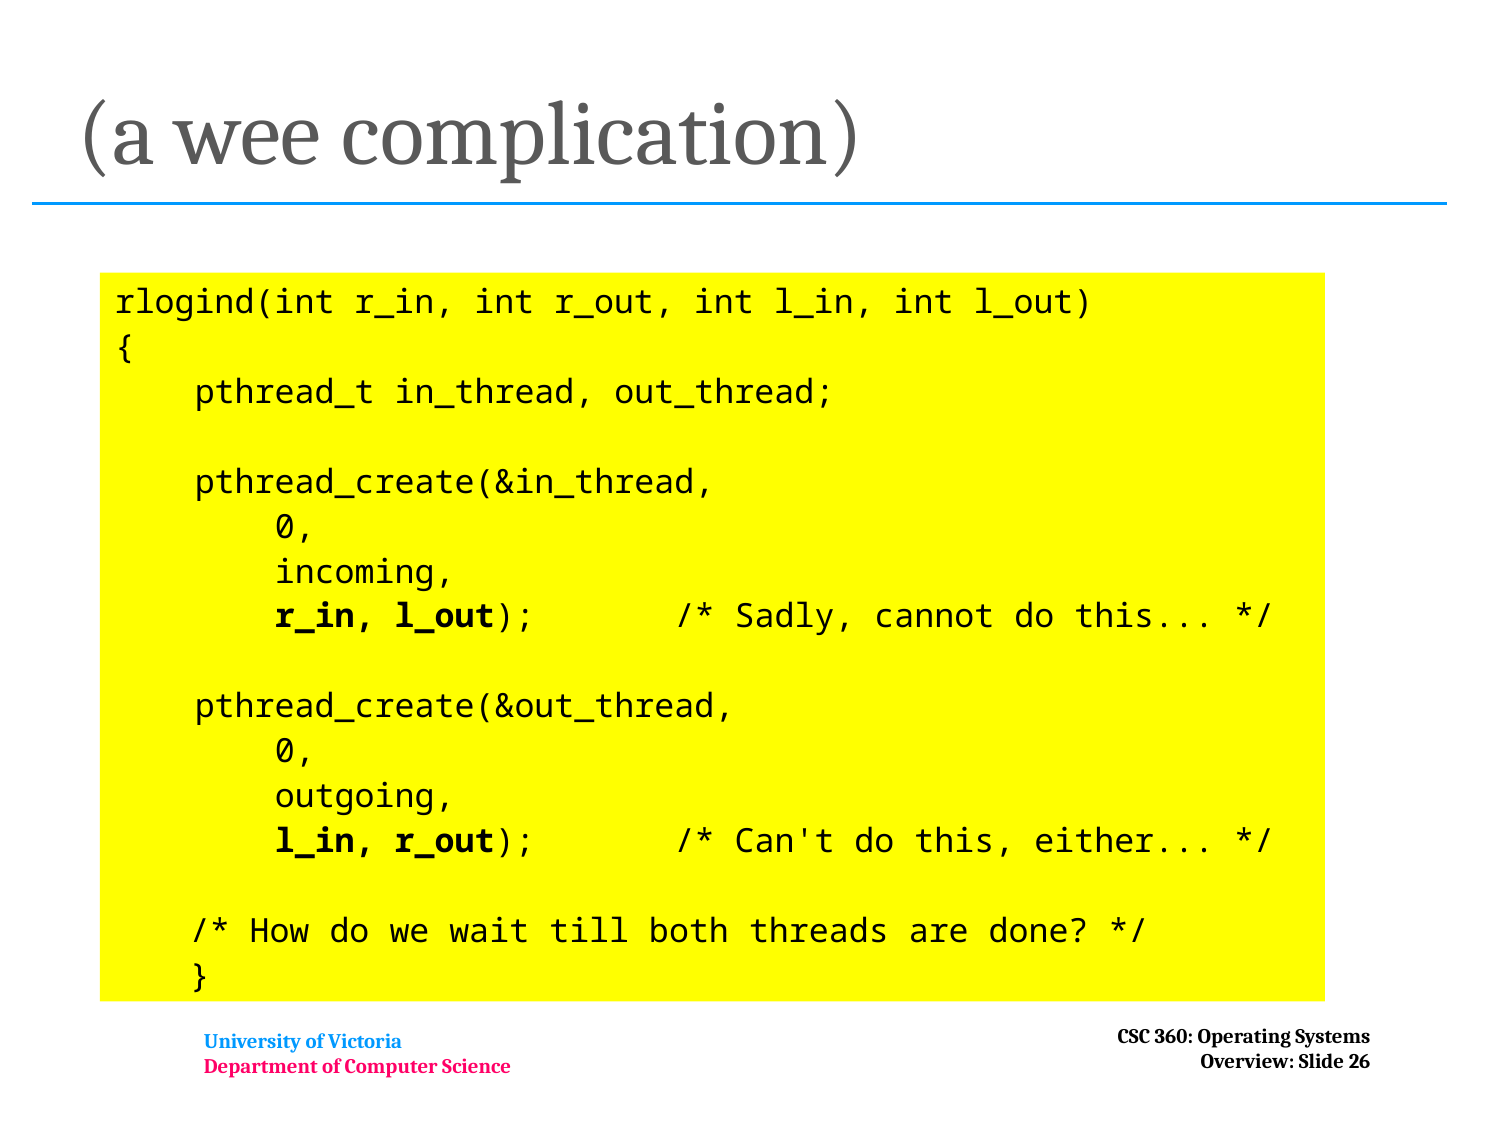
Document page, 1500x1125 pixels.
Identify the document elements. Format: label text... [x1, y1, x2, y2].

title (a wee complication) [62, 61, 1413, 195]
text_box rlogind(int r_in, int r_out, int l_in, int l_out) { pthread_t in_thread, out_thread; pthread_create(&in_thread, 0, incoming, r_in, l_out); /* Sadly, cannot do this... */ pthread_create(&out_thread, 0, outgoing, l_in, r_out); /* Can't do this, either... */ /* How do we wait till both threads are done? */ } [99, 272, 1325, 1002]
